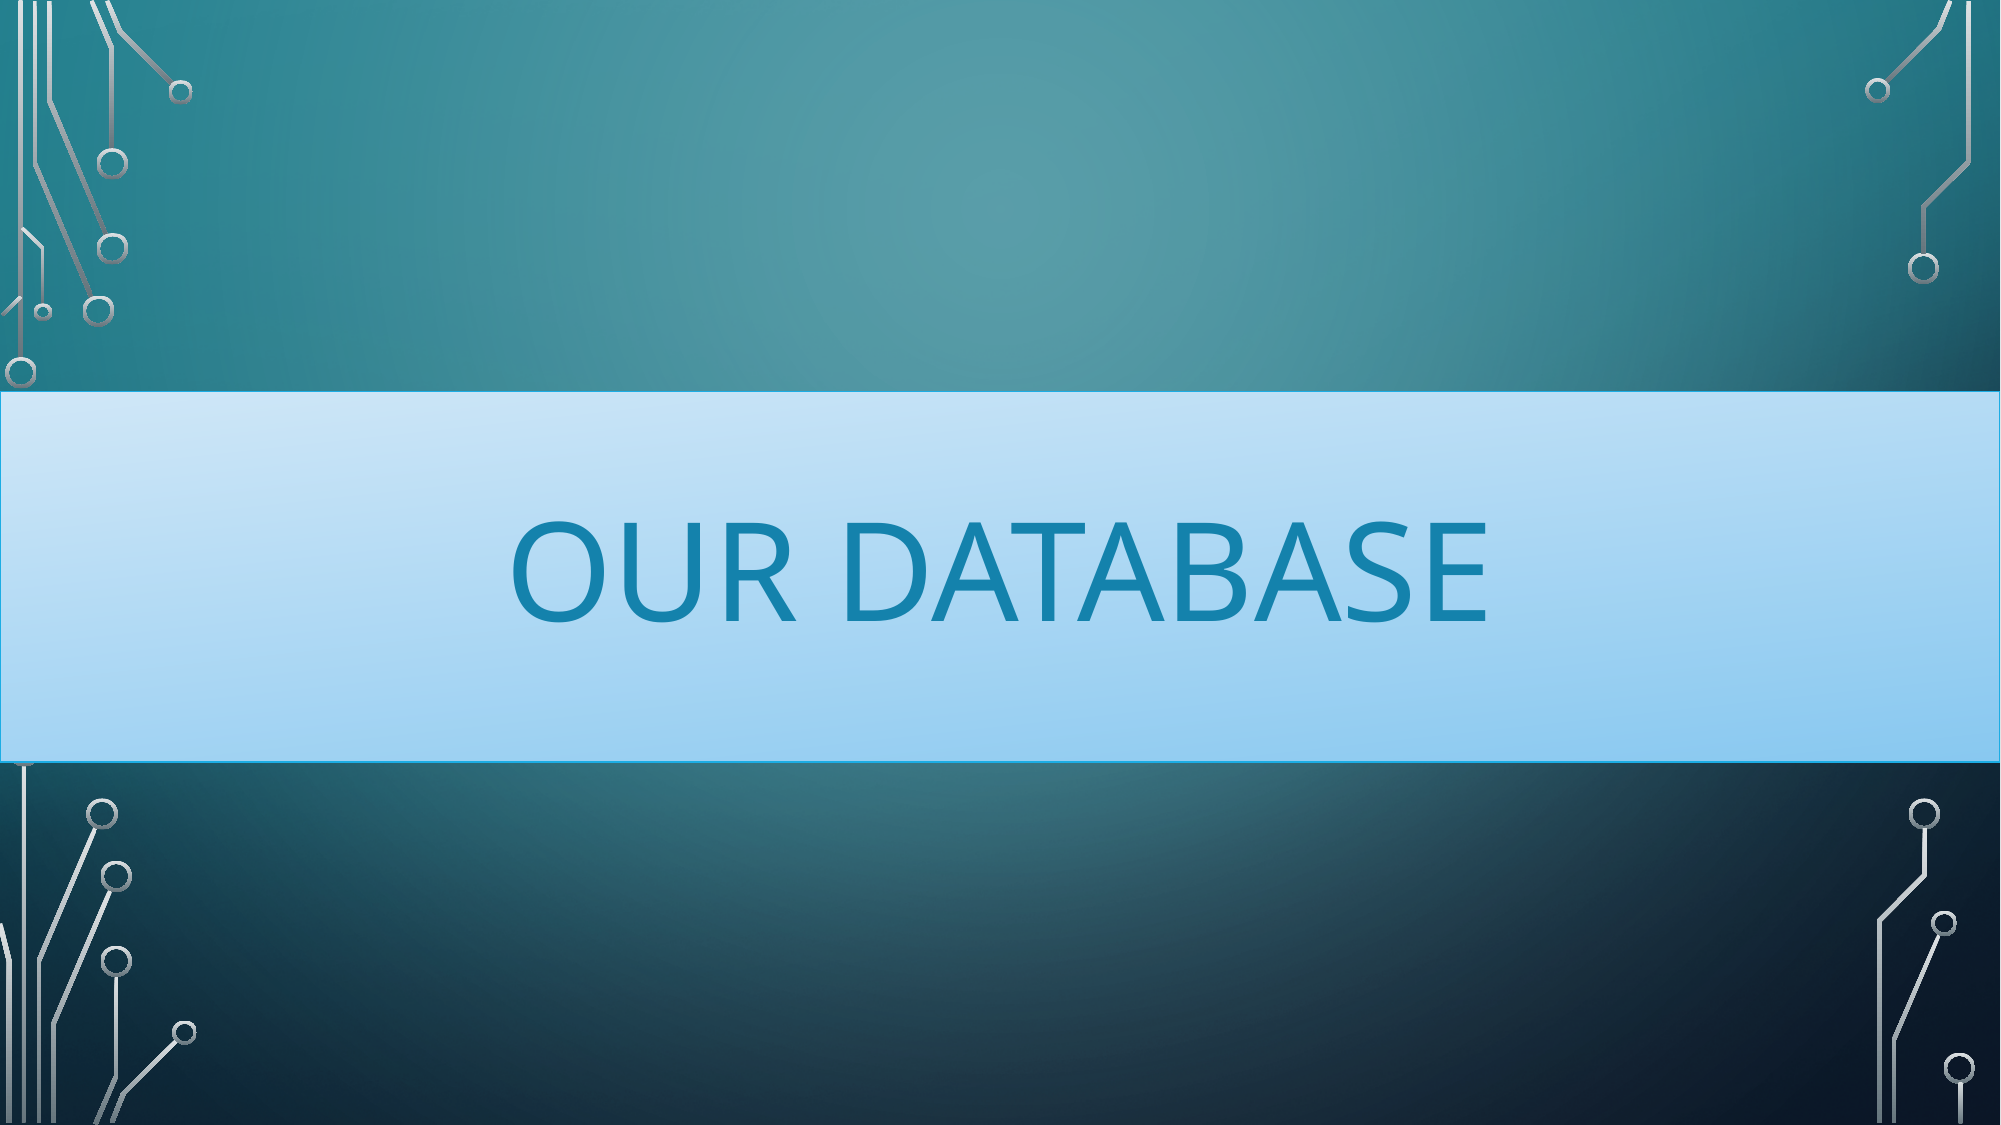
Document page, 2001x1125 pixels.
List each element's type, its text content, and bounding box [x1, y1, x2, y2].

title Our database [187, 455, 1813, 698]
text_box [0, 391, 2000, 763]
